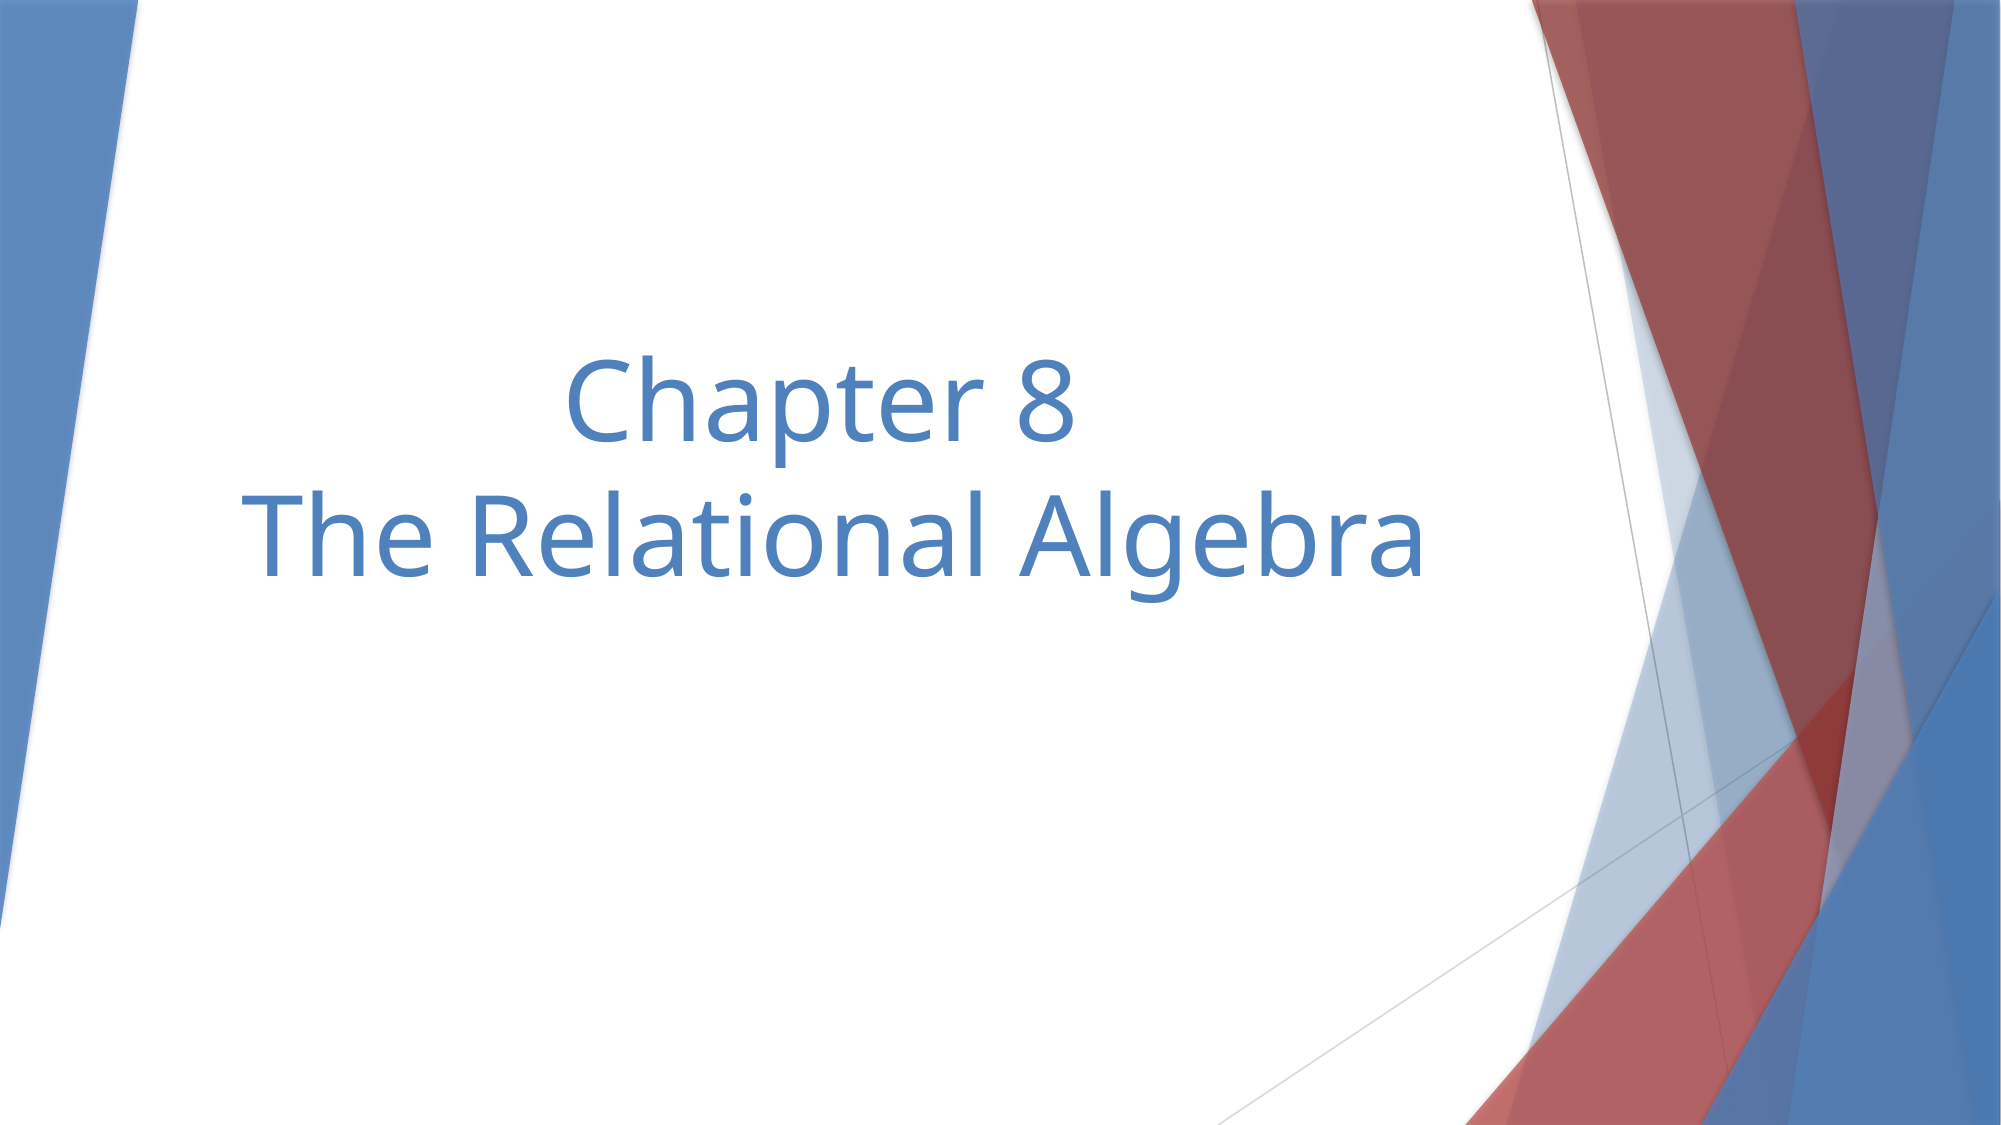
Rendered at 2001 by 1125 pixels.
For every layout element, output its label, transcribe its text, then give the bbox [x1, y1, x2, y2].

title Chapter 8 The Relational Algebra [12, 217, 1660, 607]
